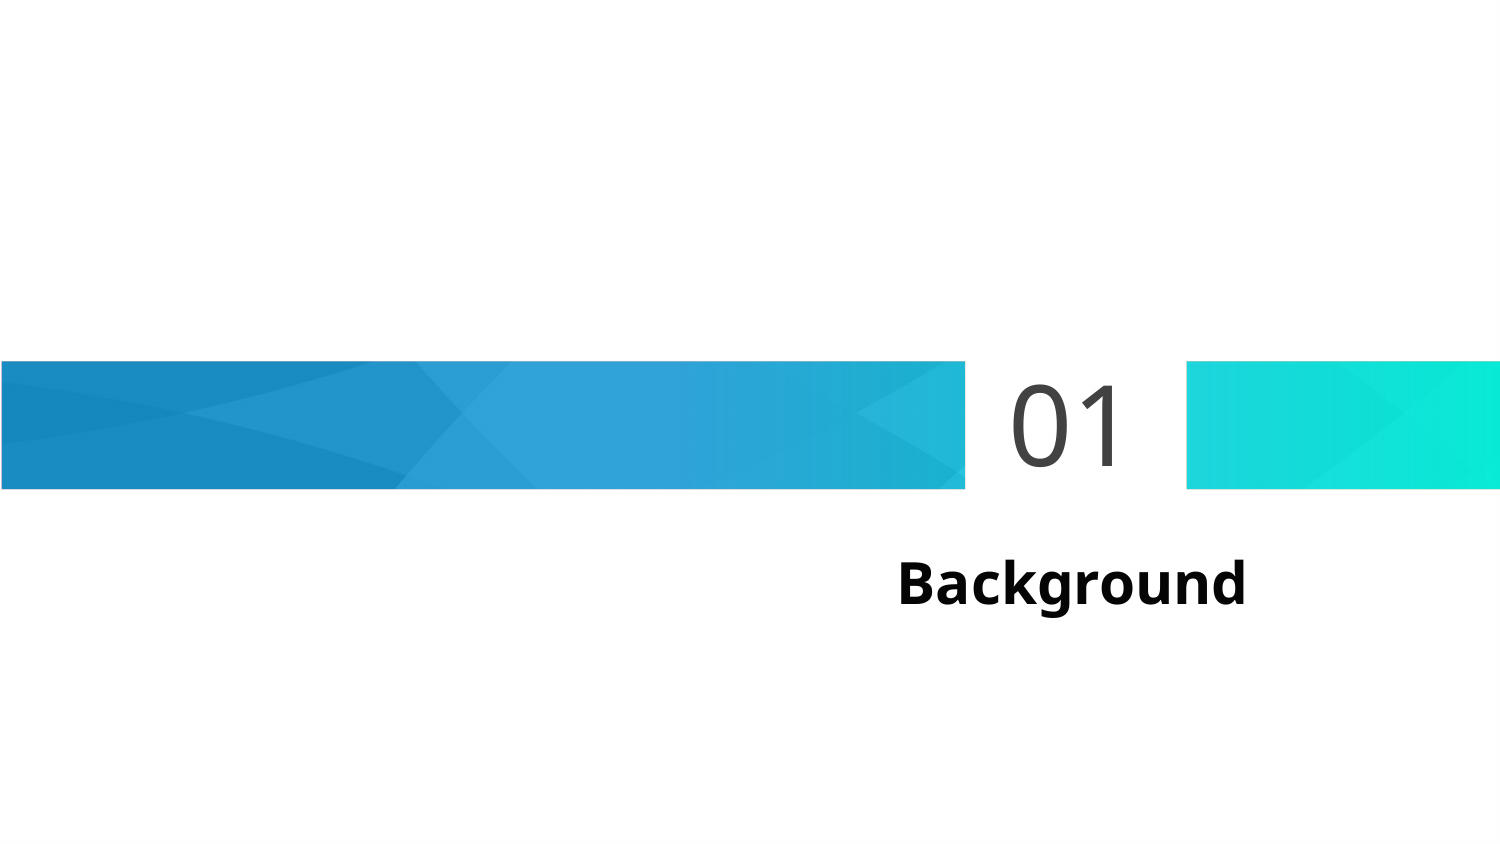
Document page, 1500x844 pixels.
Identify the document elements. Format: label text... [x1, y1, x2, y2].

text_box Background [881, 469, 1263, 624]
text_box 01 [993, 346, 1152, 469]
picture [0, 0, 1500, 844]
